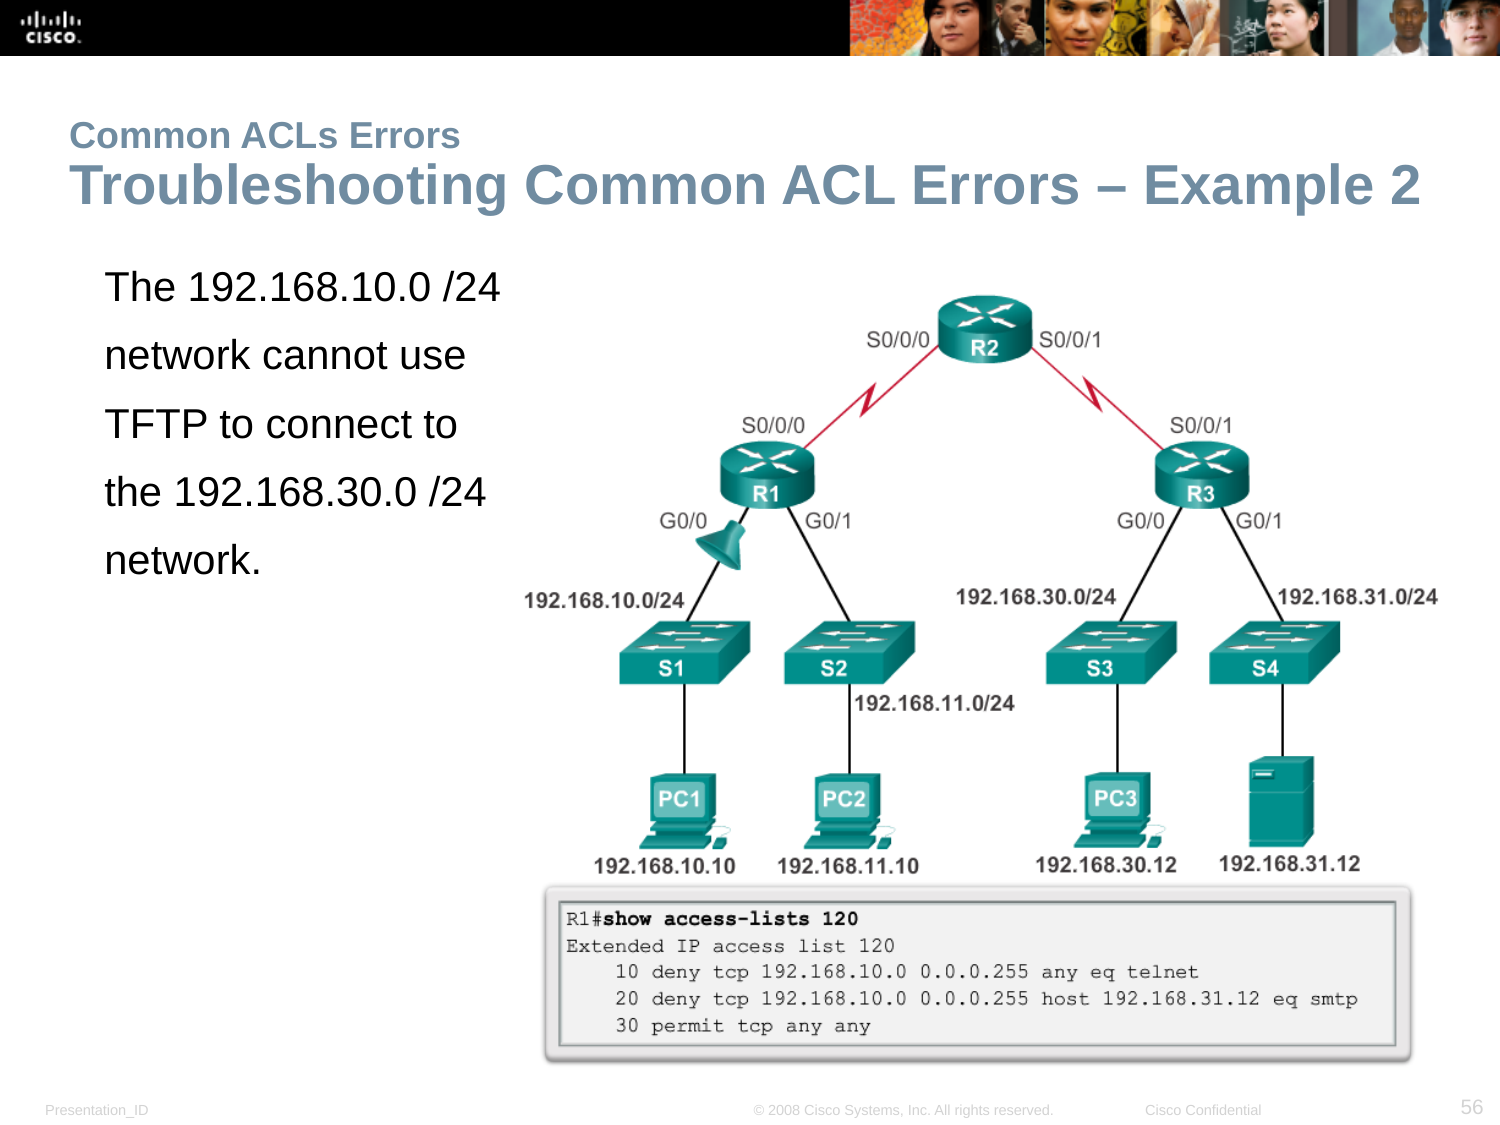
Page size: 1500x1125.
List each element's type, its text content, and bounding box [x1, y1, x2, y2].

list The 192.168.10.0 /24 network cannot use TFTP to connect to the 192.168.30.0 /24 network. [90, 256, 1394, 977]
title Common ACLs Errors Troubleshooting Common ACL Errors – Example 2 [55, 80, 1444, 224]
picture [0, 0, 1500, 56]
picture [522, 285, 1443, 1072]
